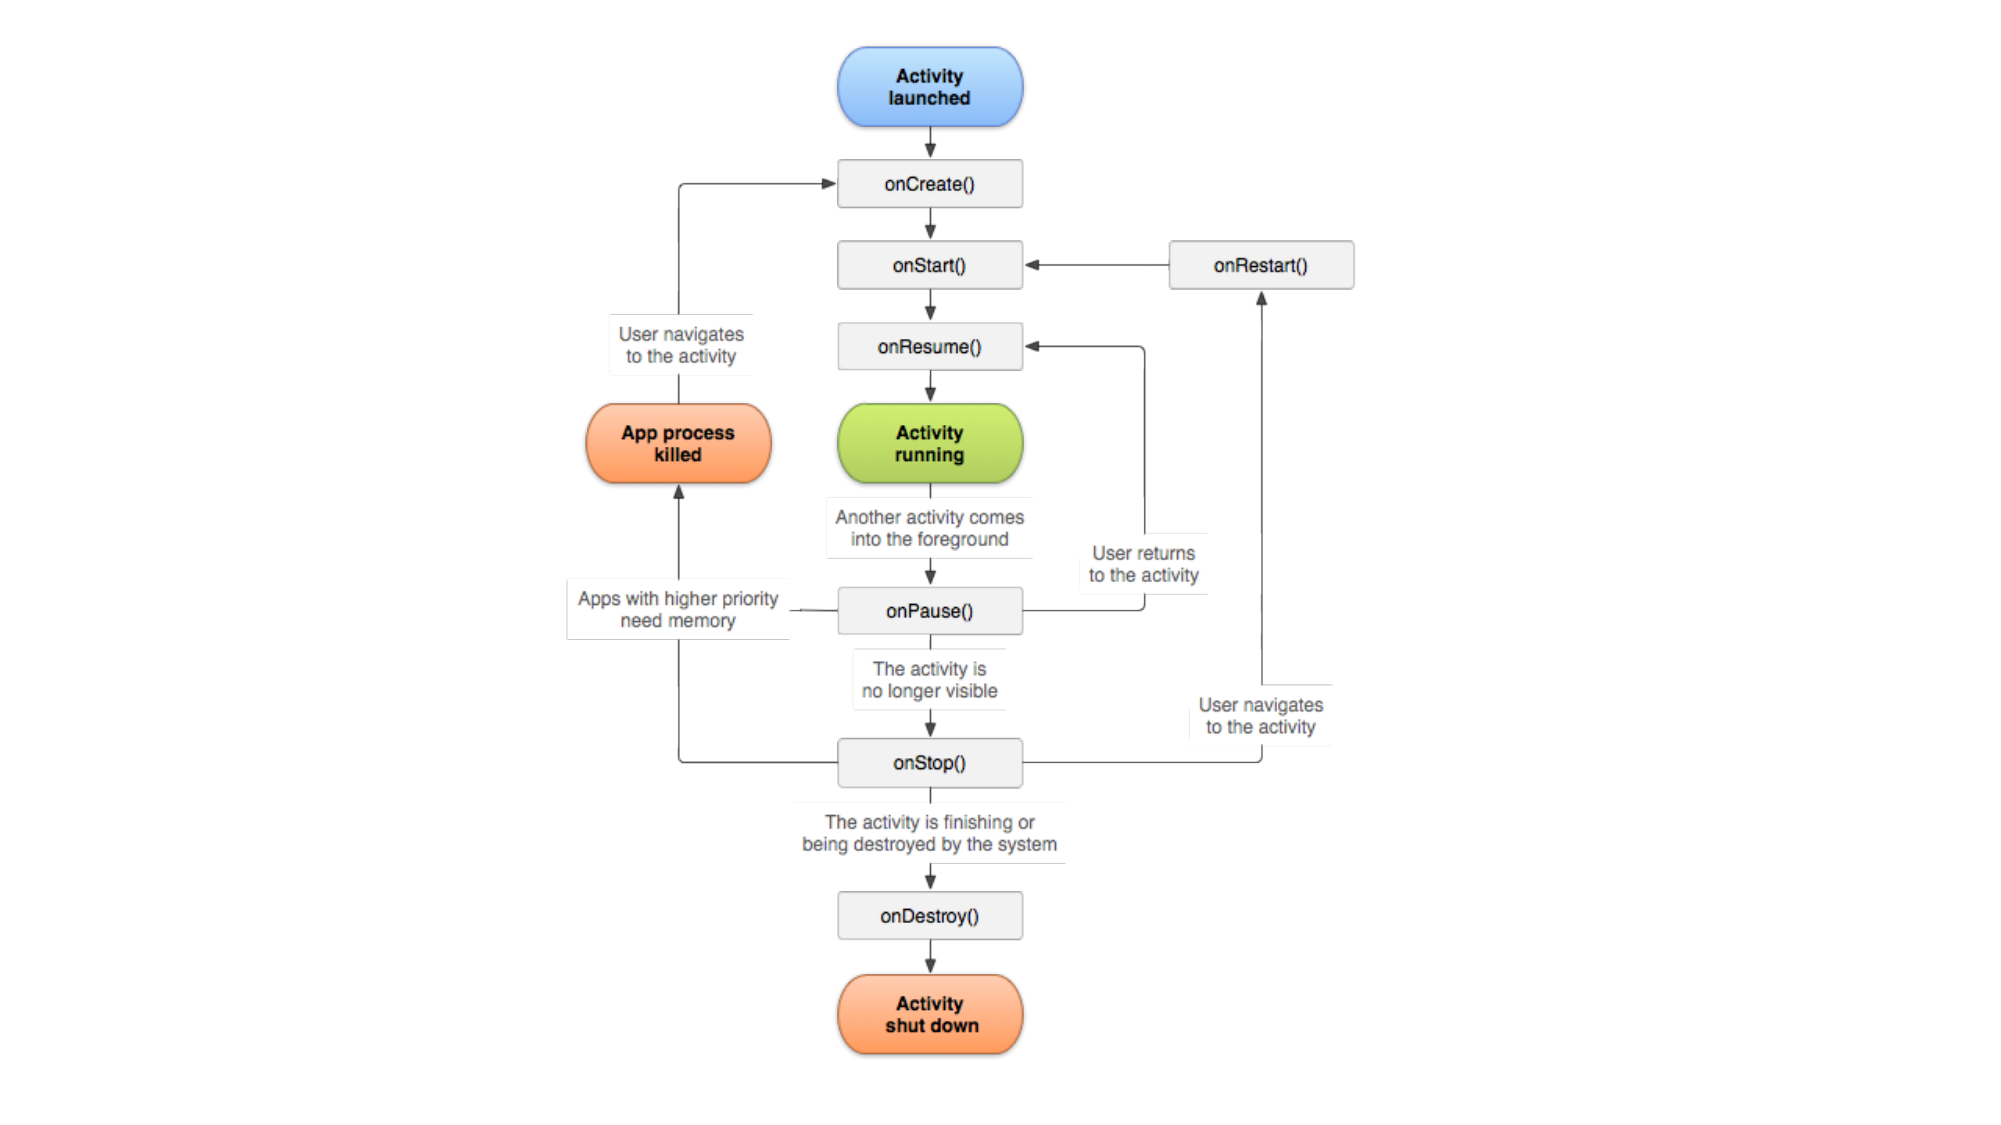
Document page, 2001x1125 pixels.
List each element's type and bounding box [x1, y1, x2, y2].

picture [561, 33, 1363, 1070]
